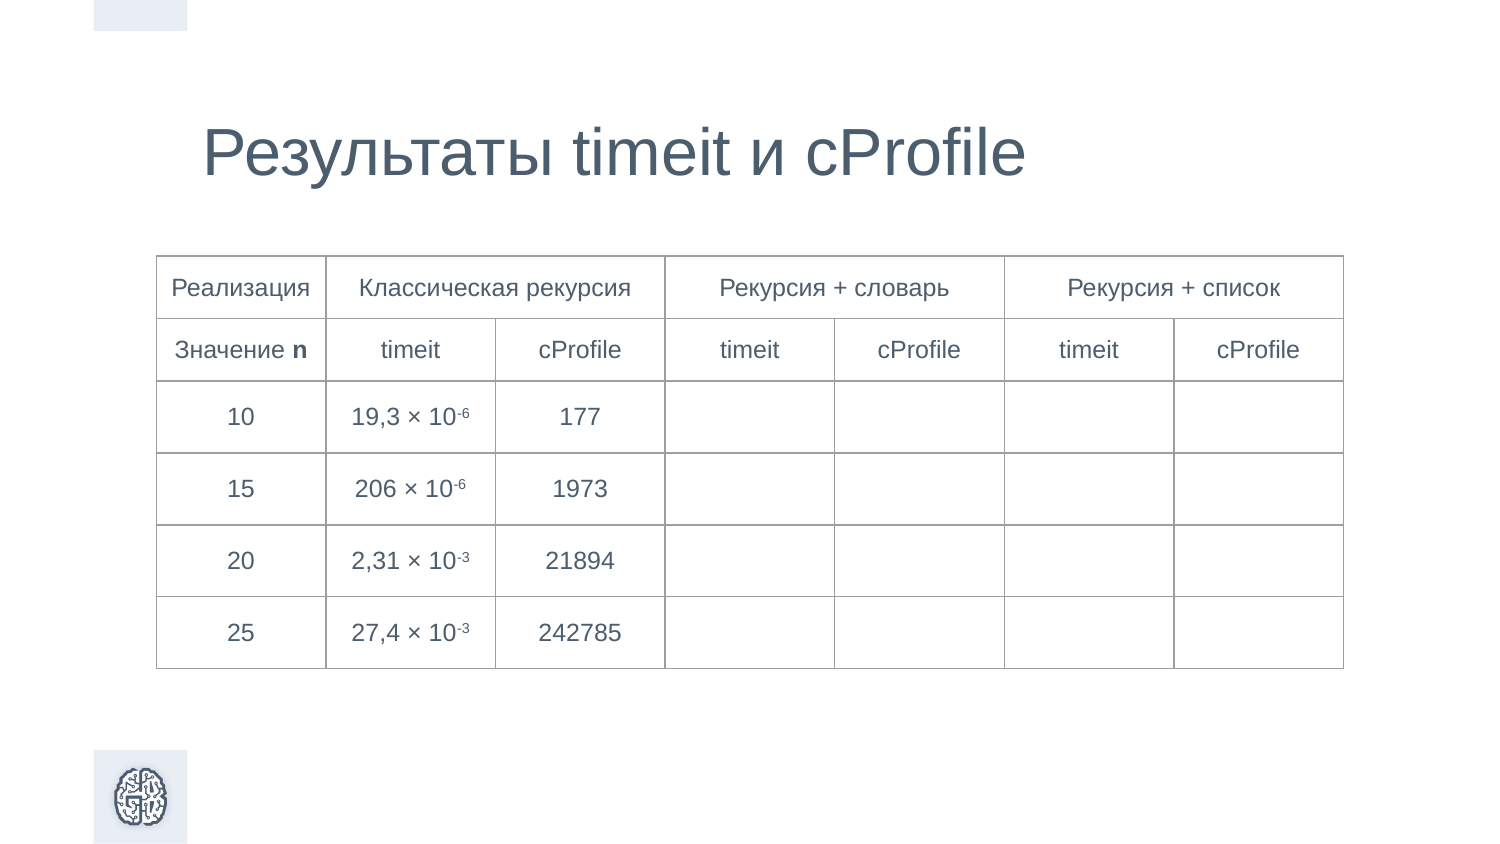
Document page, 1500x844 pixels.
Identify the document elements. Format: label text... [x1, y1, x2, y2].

table_cell [666, 454, 834, 524]
table_cell timeit [666, 319, 834, 380]
table_cell 10 [157, 382, 325, 452]
table_cell 21894 [496, 526, 664, 596]
table_cell 177 [496, 382, 664, 452]
table_cell 1973 [496, 454, 664, 524]
table_cell 27,4 × 10-3 [327, 597, 495, 668]
table_cell [666, 382, 834, 452]
table_cell [1005, 454, 1173, 524]
table_cell [1175, 526, 1343, 596]
picture [106, 760, 175, 834]
table_cell [1175, 382, 1343, 452]
table_cell 25 [157, 597, 325, 668]
table_cell [835, 597, 1004, 668]
table_cell [1175, 597, 1343, 668]
table_cell timeit [327, 319, 495, 380]
table_cell 20 [157, 526, 325, 596]
table_cell [666, 526, 834, 596]
table_cell [835, 382, 1004, 452]
table_header Рекурсия + список [1005, 257, 1343, 318]
table_cell cProfile [496, 319, 664, 380]
table_cell Значение n [157, 319, 325, 380]
table_cell 2,31 × 10-3 [327, 526, 495, 596]
table_header Классическая рекурсия [327, 257, 664, 318]
table_cell [1175, 454, 1343, 524]
table_header Рекурсия + словарь [666, 257, 1004, 318]
text_box Результаты timeit и cProfile [187, 93, 1313, 255]
table_cell 15 [157, 454, 325, 524]
table_cell timeit [1005, 319, 1173, 380]
table_cell [1005, 597, 1173, 668]
table_cell cProfile [1175, 319, 1343, 380]
table_cell [835, 526, 1004, 596]
table_cell 242785 [496, 597, 664, 668]
table_cell [1005, 526, 1173, 596]
table_cell [666, 597, 834, 668]
table_header Реализация [157, 257, 325, 318]
table_cell 19,3 × 10-6 [327, 382, 495, 452]
table_cell [835, 454, 1004, 524]
table_cell cProfile [835, 319, 1004, 380]
table_cell 206 × 10-6 [327, 454, 495, 524]
table_cell [1005, 382, 1173, 452]
